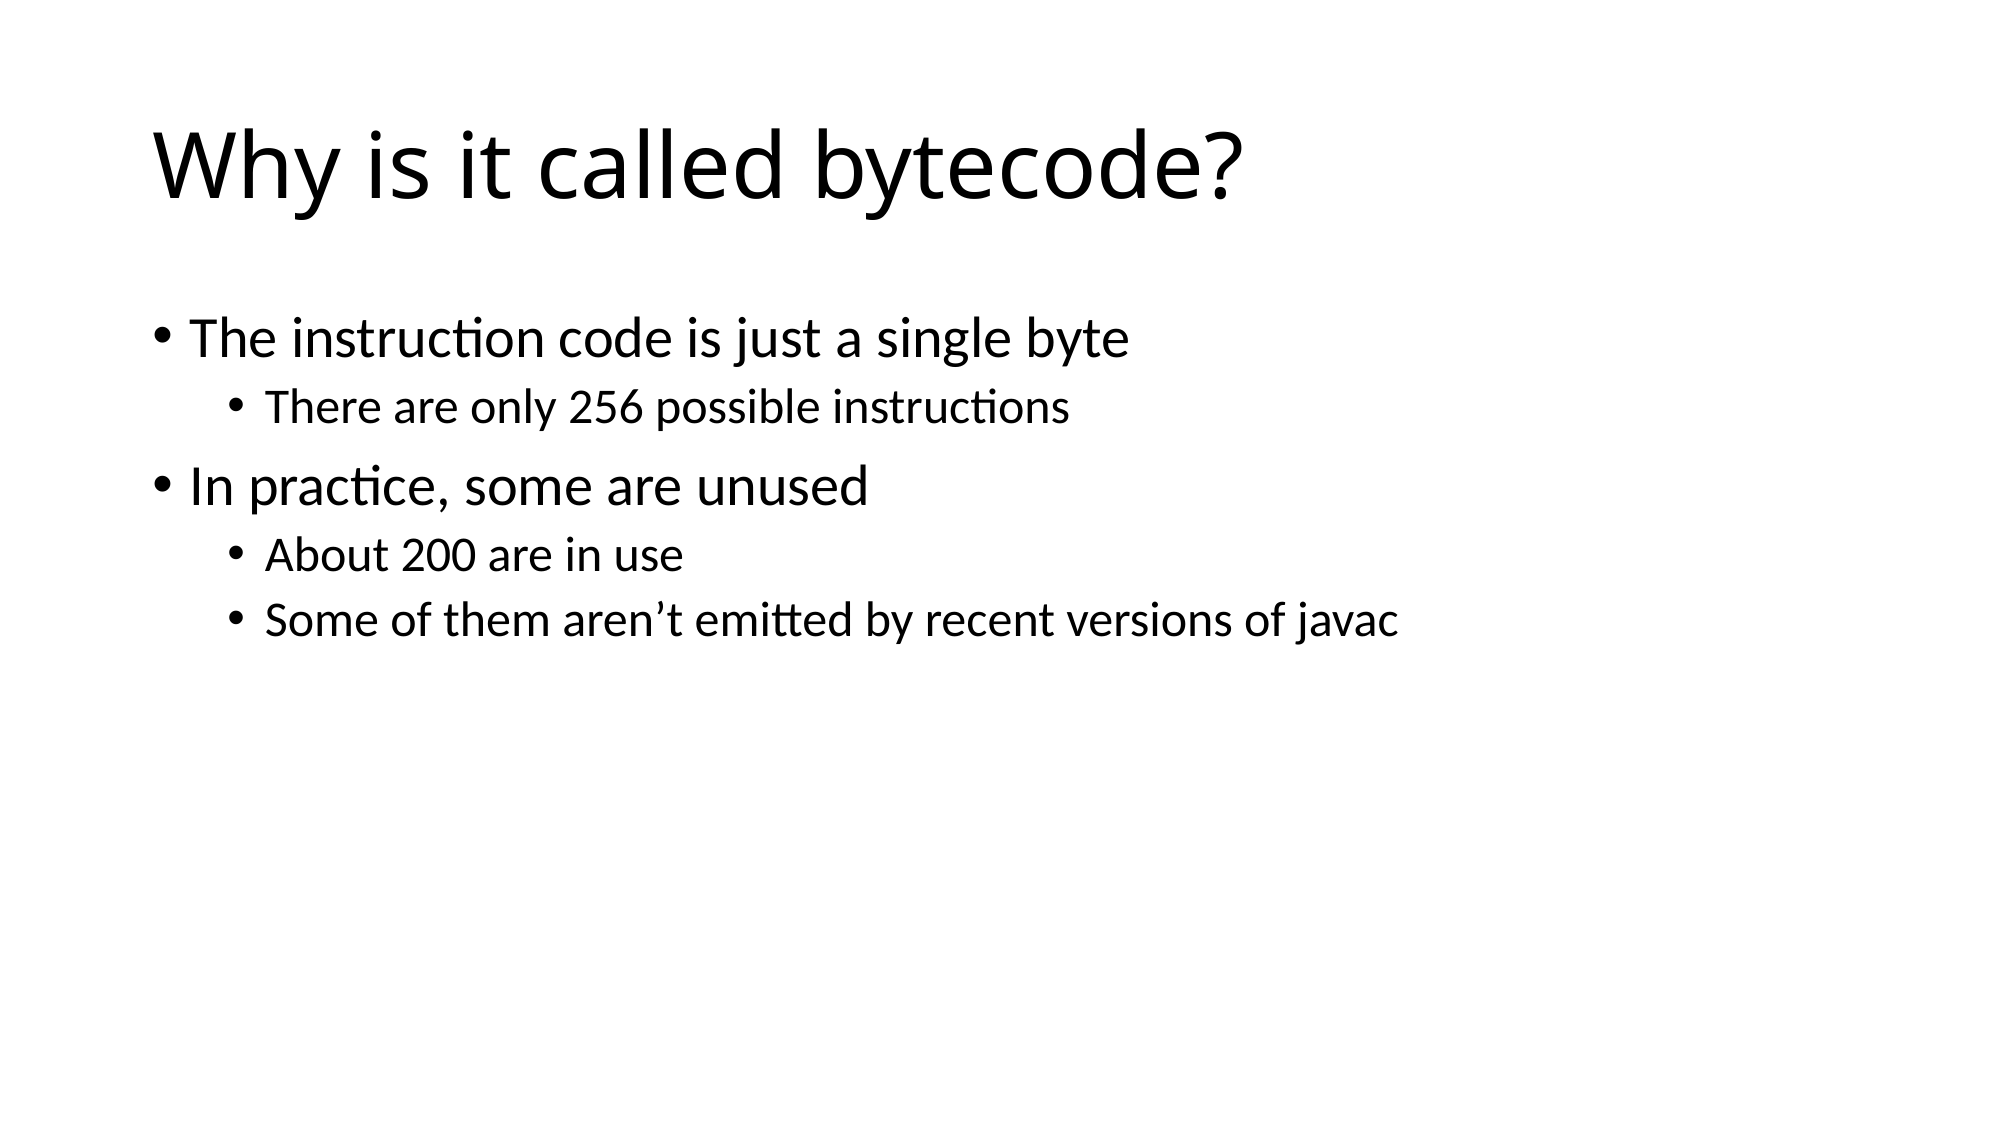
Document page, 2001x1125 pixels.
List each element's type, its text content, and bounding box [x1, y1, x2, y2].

title Why is it called bytecode? [137, 59, 1863, 278]
list The instruction code is just a single byte There are only 256 possible instructions In practice, some are unused About 200 are in use Some of them aren’t emitted by recent versions of javac [137, 299, 1863, 1014]
